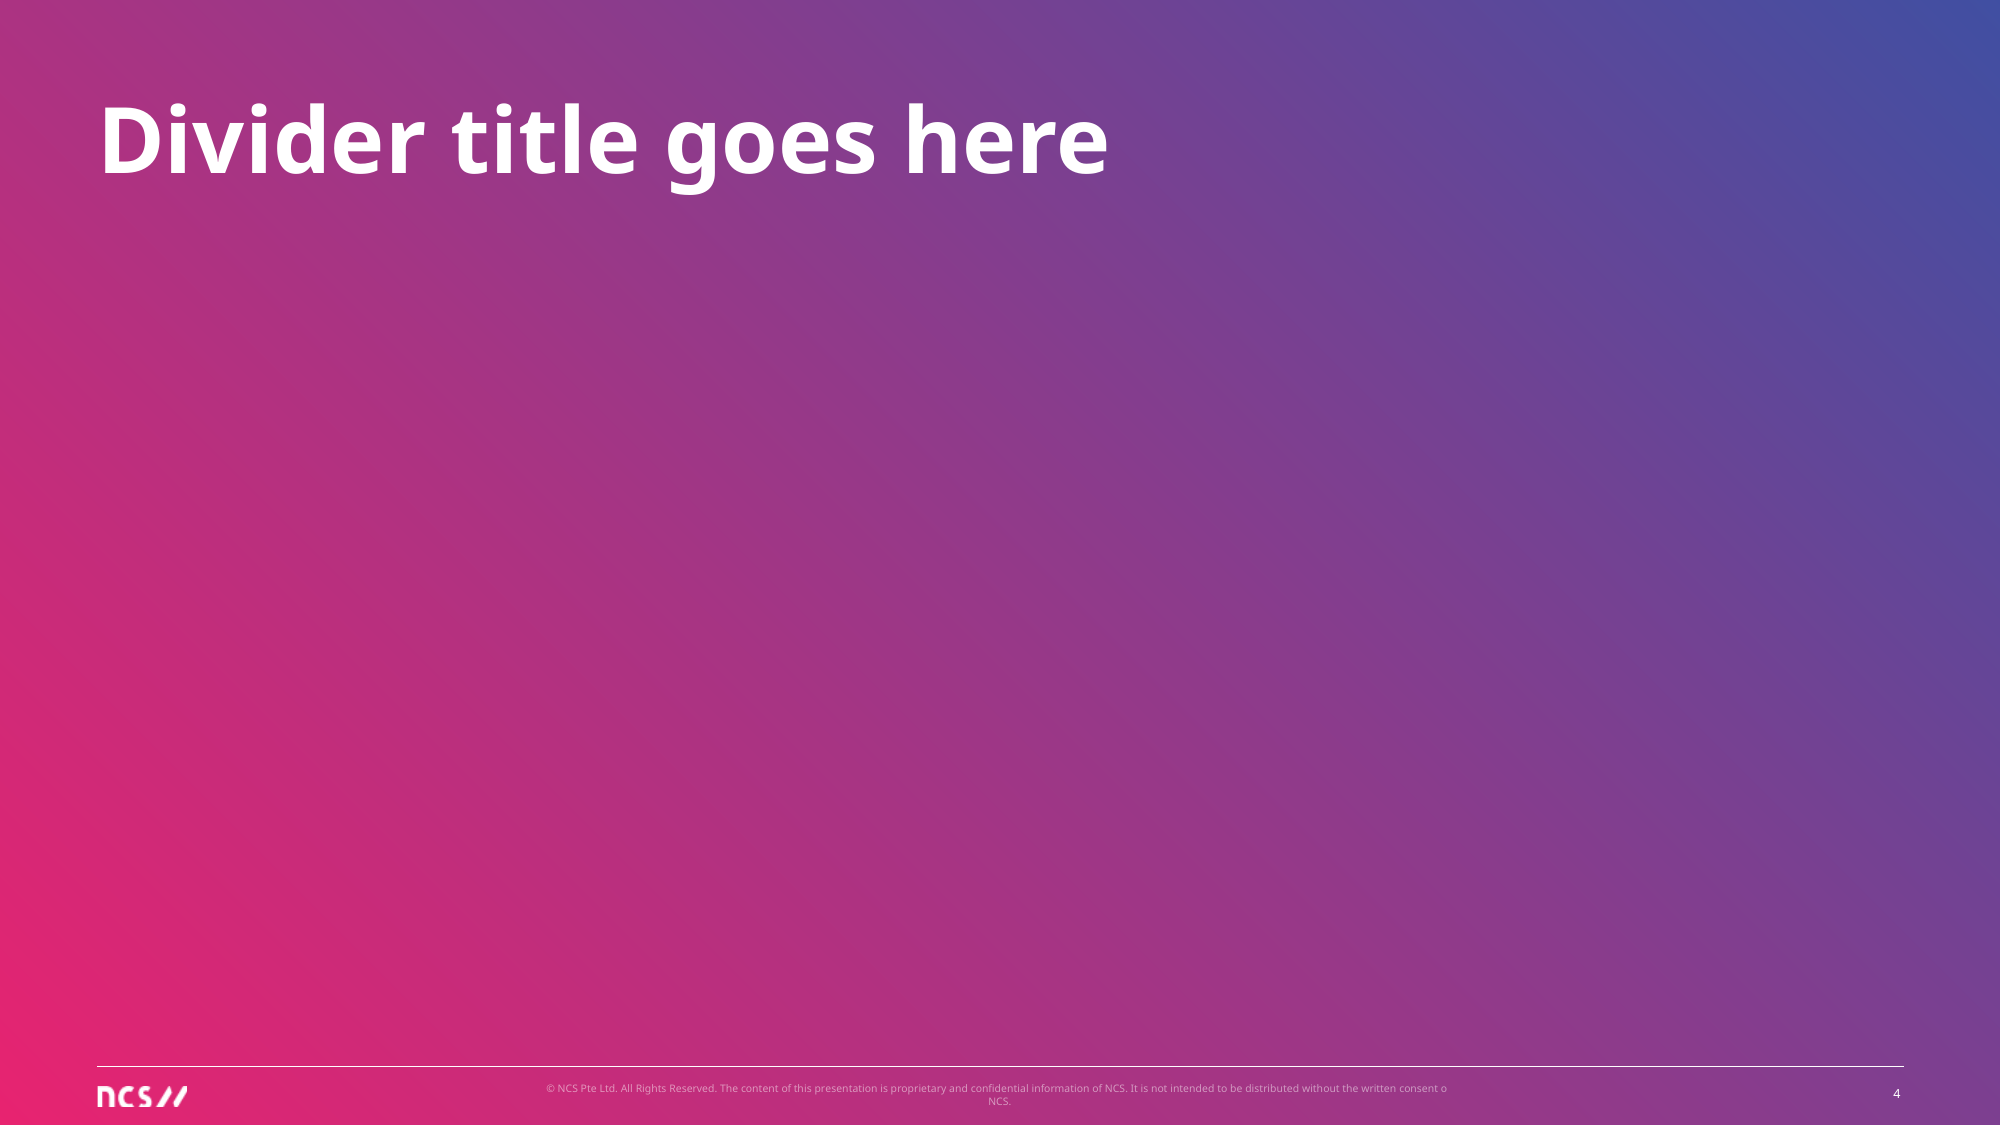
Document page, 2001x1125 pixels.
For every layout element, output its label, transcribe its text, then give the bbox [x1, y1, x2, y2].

list Divider title goes here [97, 93, 1288, 424]
